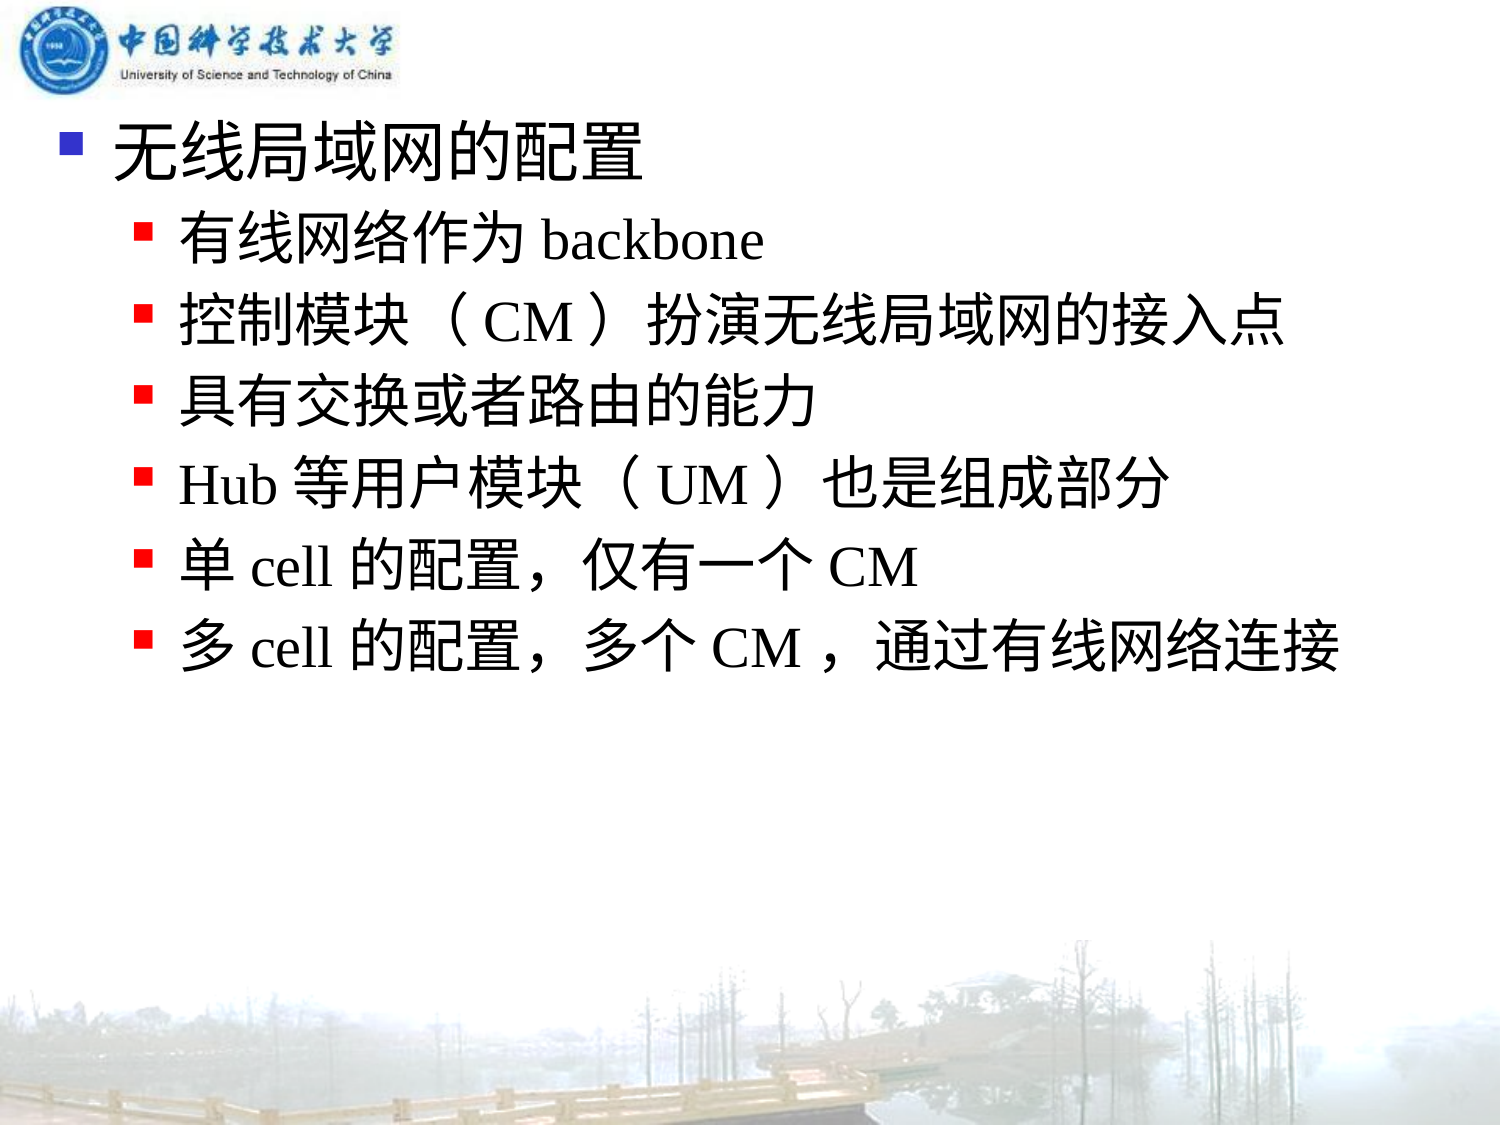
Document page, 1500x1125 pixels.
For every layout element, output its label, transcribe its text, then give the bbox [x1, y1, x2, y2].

list 无线局域网的配置 有线网络作为backbone 控制模块（CM）扮演无线局域网的接入点 具有交换或者路由的能力 Hub等用户模块（UM）也是组成部分 单cell的配置，仅有一个CM 多cell的配置，多个CM，通过有线网络连接 [40, 101, 1470, 1007]
title CSMA (carrier sense multiple access) [0, 940, 1500, 1125]
slide_number [1154, 1023, 1468, 1100]
picture [0, 0, 422, 103]
